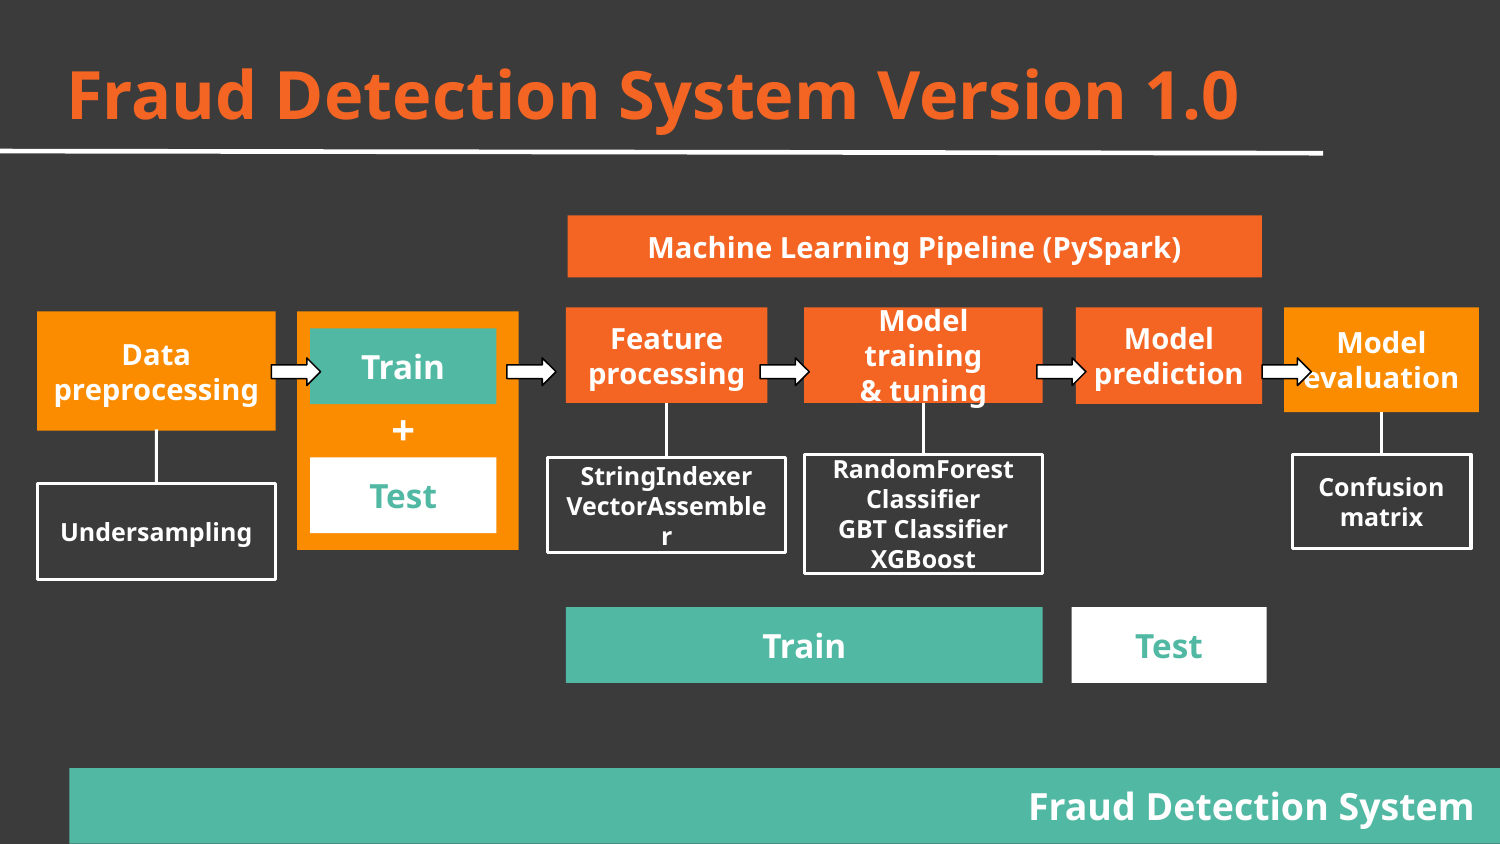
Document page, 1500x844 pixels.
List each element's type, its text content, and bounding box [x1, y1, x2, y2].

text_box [0, 150, 1324, 154]
title Fraud Detection System Version 1.0 [51, 37, 1449, 143]
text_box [36, 429, 276, 580]
text_box Machine Learning Pipeline (PySpark) [567, 215, 1262, 278]
text_box Fraud Detection System [69, 768, 1500, 844]
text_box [36, 306, 1480, 684]
